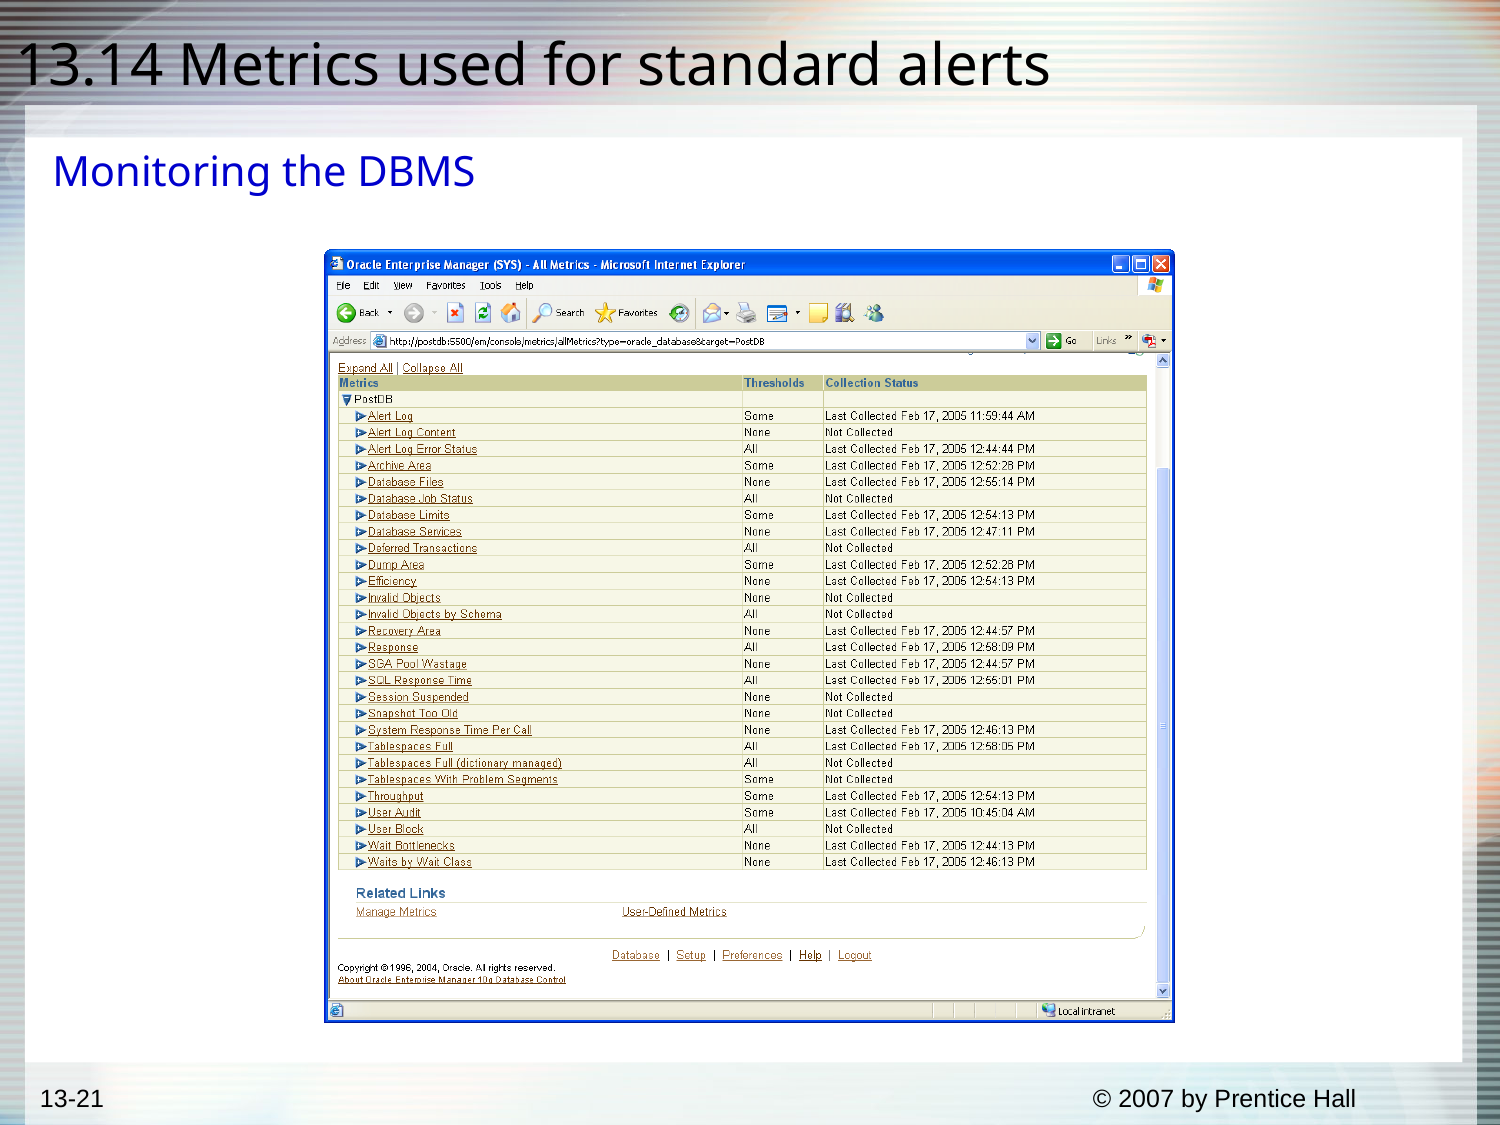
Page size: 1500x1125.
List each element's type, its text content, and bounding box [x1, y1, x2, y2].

title 13.14 Metrics used for standard alerts [0, 0, 1500, 138]
footer © 2007 by Prentice Hall [987, 1074, 1463, 1125]
picture [0, 138, 1500, 1125]
slide_number 13-21 [24, 1074, 375, 1125]
text_box Monitoring the DBMS [37, 137, 1463, 203]
picture [324, 249, 1175, 1023]
